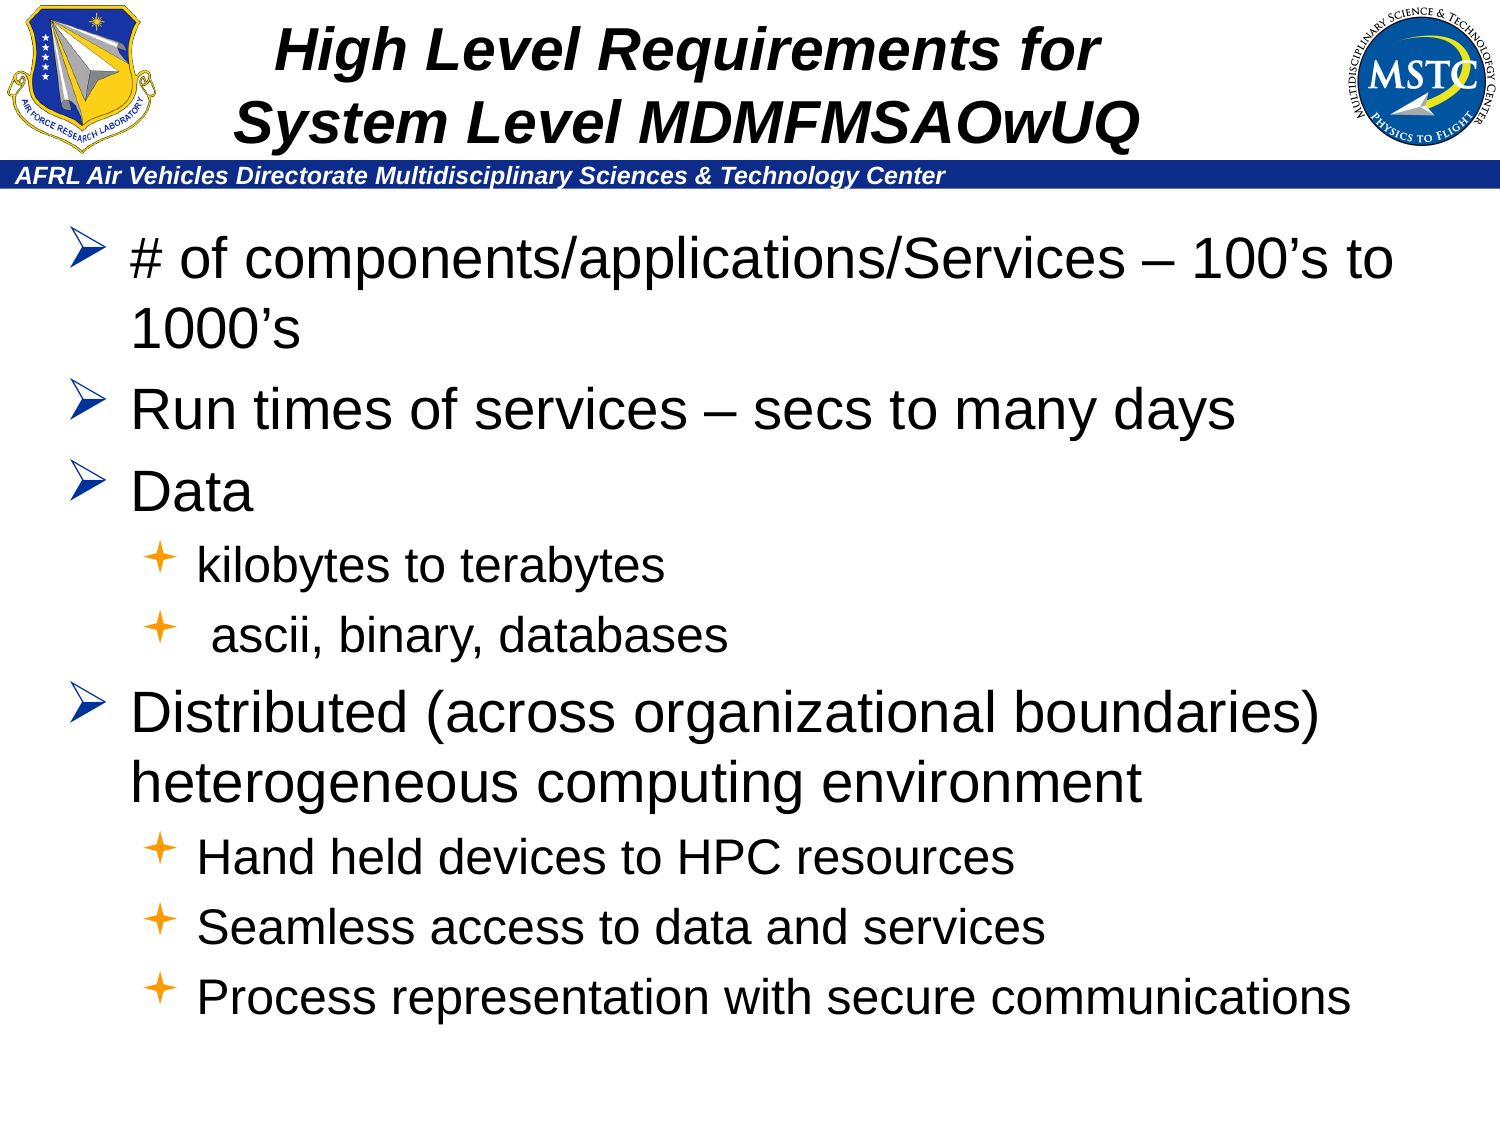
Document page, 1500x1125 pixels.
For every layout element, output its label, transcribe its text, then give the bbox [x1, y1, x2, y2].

picture [7, 5, 156, 154]
picture [1346, 5, 1497, 154]
list # of components/applications/Services – 100’s to 1000’s Run times of services – secs to many days Data kilobytes to terabytes ascii, binary, databases Distributed (across organizational boundaries) heterogeneous computing environment Hand held devices to HPC resources Seamless access to data and services Process representation with secure communications [50, 212, 1448, 1075]
title High Level Requirements for System Level MDMFMSAOwUQ [162, 2, 1213, 164]
